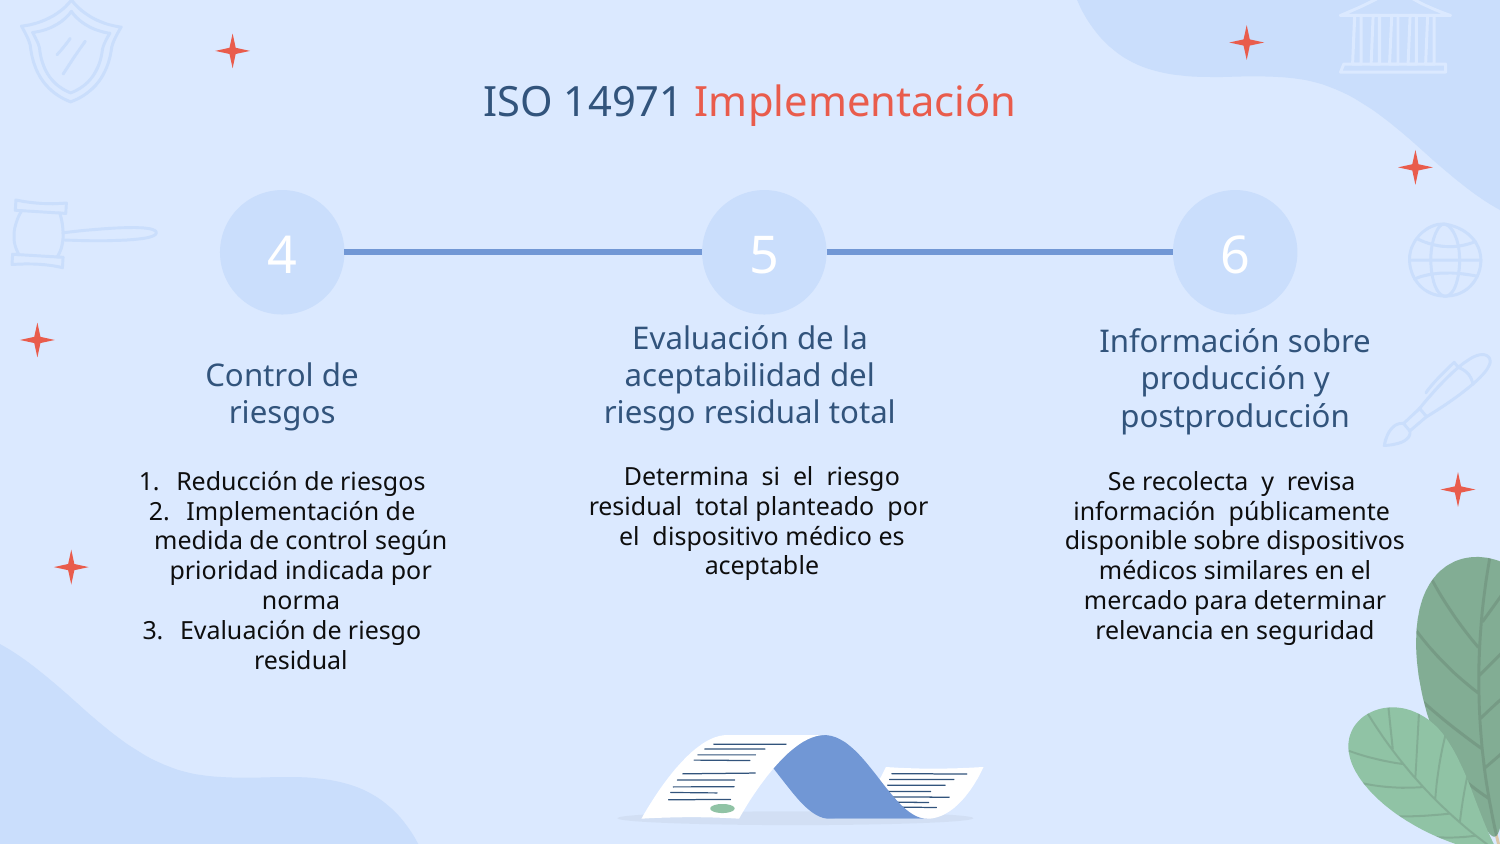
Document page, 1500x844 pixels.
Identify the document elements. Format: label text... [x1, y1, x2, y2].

subtitle Reducción de riesgos Implementación de medida de control según prioridad indicada por norma Evaluación de riesgo residual [92, 450, 473, 660]
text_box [617, 734, 984, 826]
text_box [1229, 25, 1265, 60]
title Información sobre producción y postproducción [1052, 388, 1418, 449]
subtitle Determina si el riesgo residual total planteado por el dispositivo médico es aceptable [572, 445, 952, 535]
title ISO 14971 Implementación [118, 60, 1382, 150]
text_box 4 [219, 190, 345, 315]
subtitle Se recolecta y revisa información públicamente disponible sobre dispositivos médicos similares en el mercado para determinar relevancia en seguridad [1045, 450, 1426, 712]
title Evaluación de la aceptabilidad del riesgo residual total [567, 385, 933, 446]
text_box 5 [702, 190, 827, 315]
text_box 6 [1173, 190, 1298, 315]
title Control de riesgos [135, 385, 430, 446]
